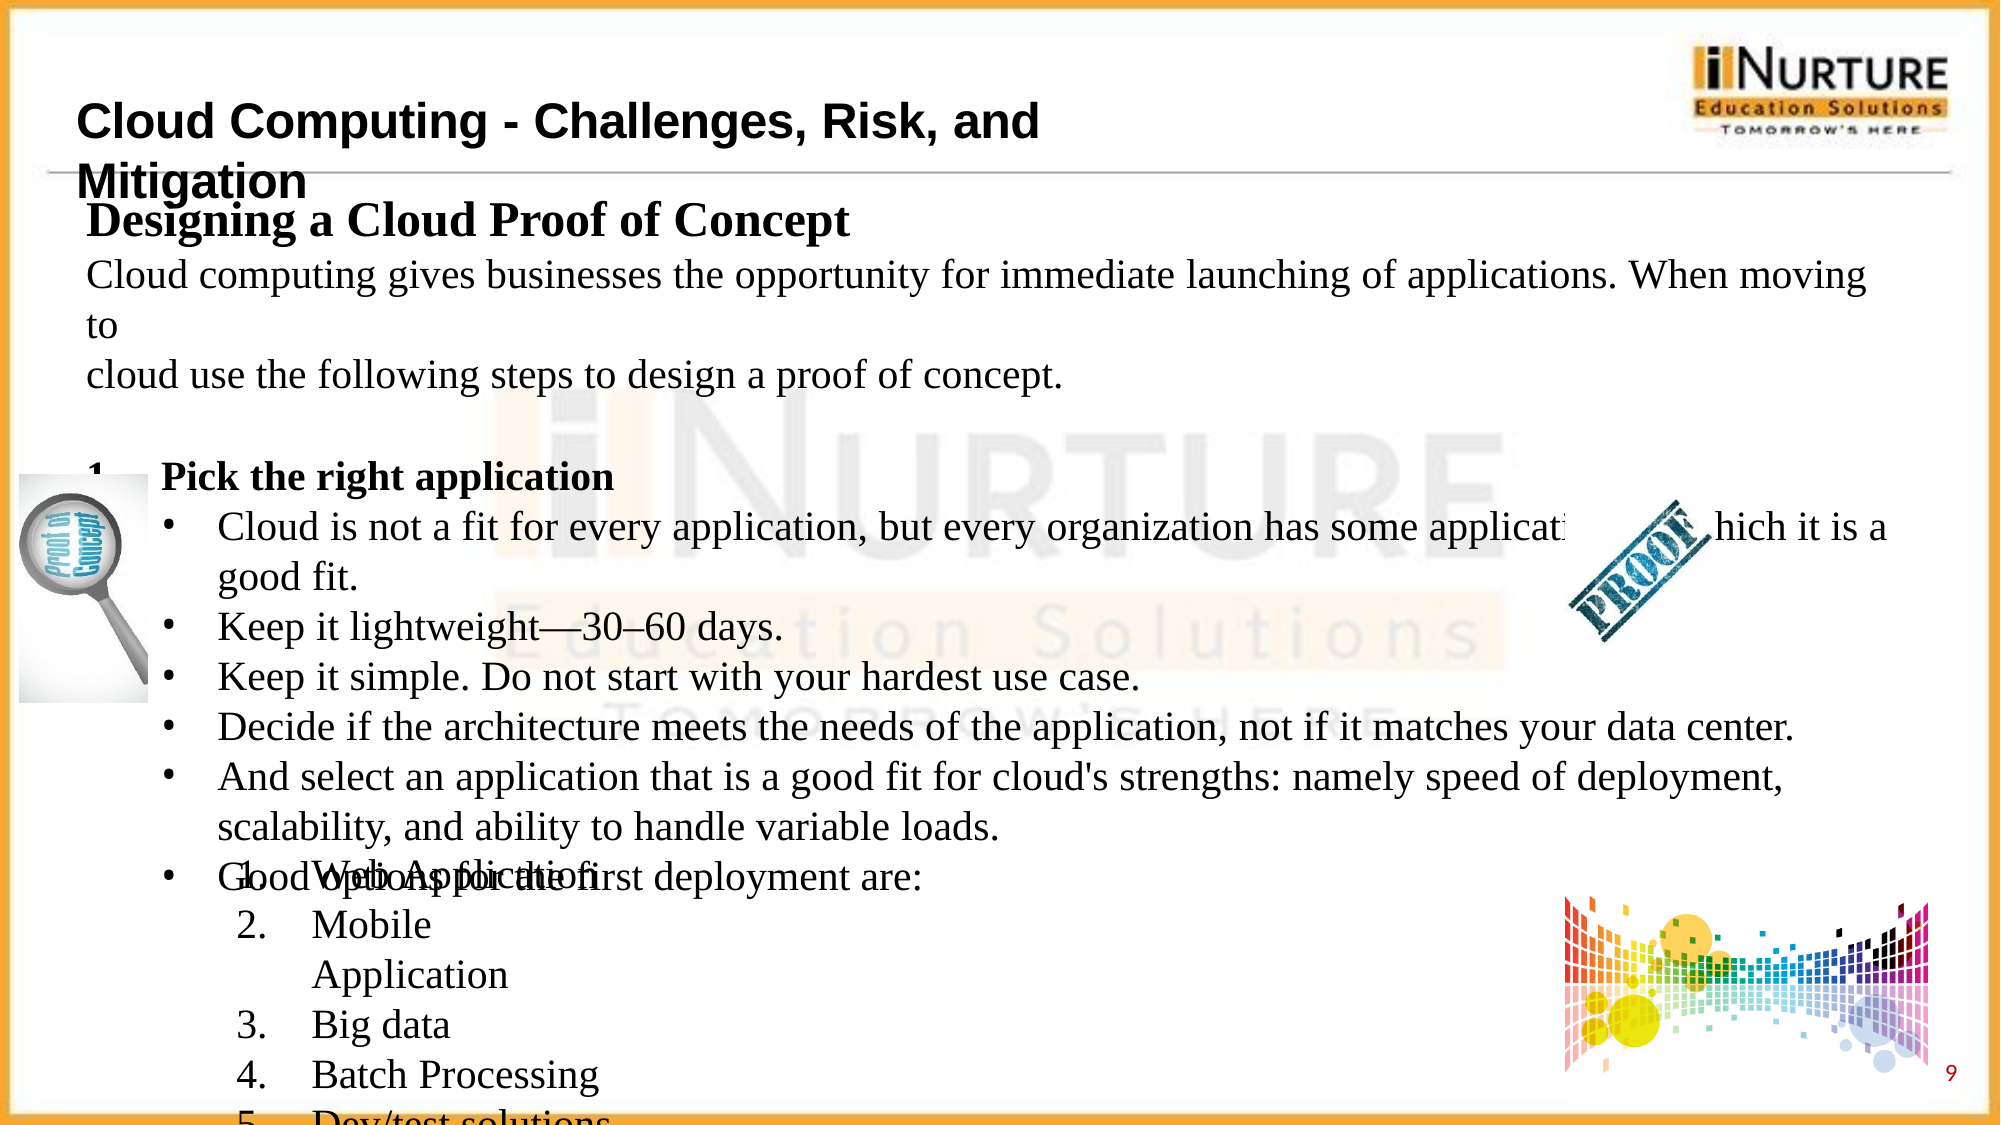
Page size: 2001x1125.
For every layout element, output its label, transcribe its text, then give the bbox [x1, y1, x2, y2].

text_box Designing a Cloud Proof of Concept Cloud computing gives businesses the opportunity for immediate launching of applications. When moving to cloud use the following steps to design a proof of concept. Pick the right application Cloud is not a fit for every application, but every organization has some application for which it is a good fit. Keep it lightweight—30–60 days. Keep it simple. Do not start with your hardest use case. Decide if the architecture meets the needs of the application, not if it matches your data center. And select an application that is a good fit for cloud's strengths: namely speed of deployment, scalability, and ability to handle variable loads. Good options for the first deployment are: [84, 184, 1903, 899]
picture [1564, 493, 1716, 645]
text_box Web Application Mobile Application Big data Batch Processing Dev/test solutions [234, 844, 639, 1125]
picture [0, 0, 2000, 1125]
title Cloud Computing - Challenges, Risk, and Mitigation [73, 86, 1287, 276]
text_box 9 [1942, 1054, 1960, 1087]
